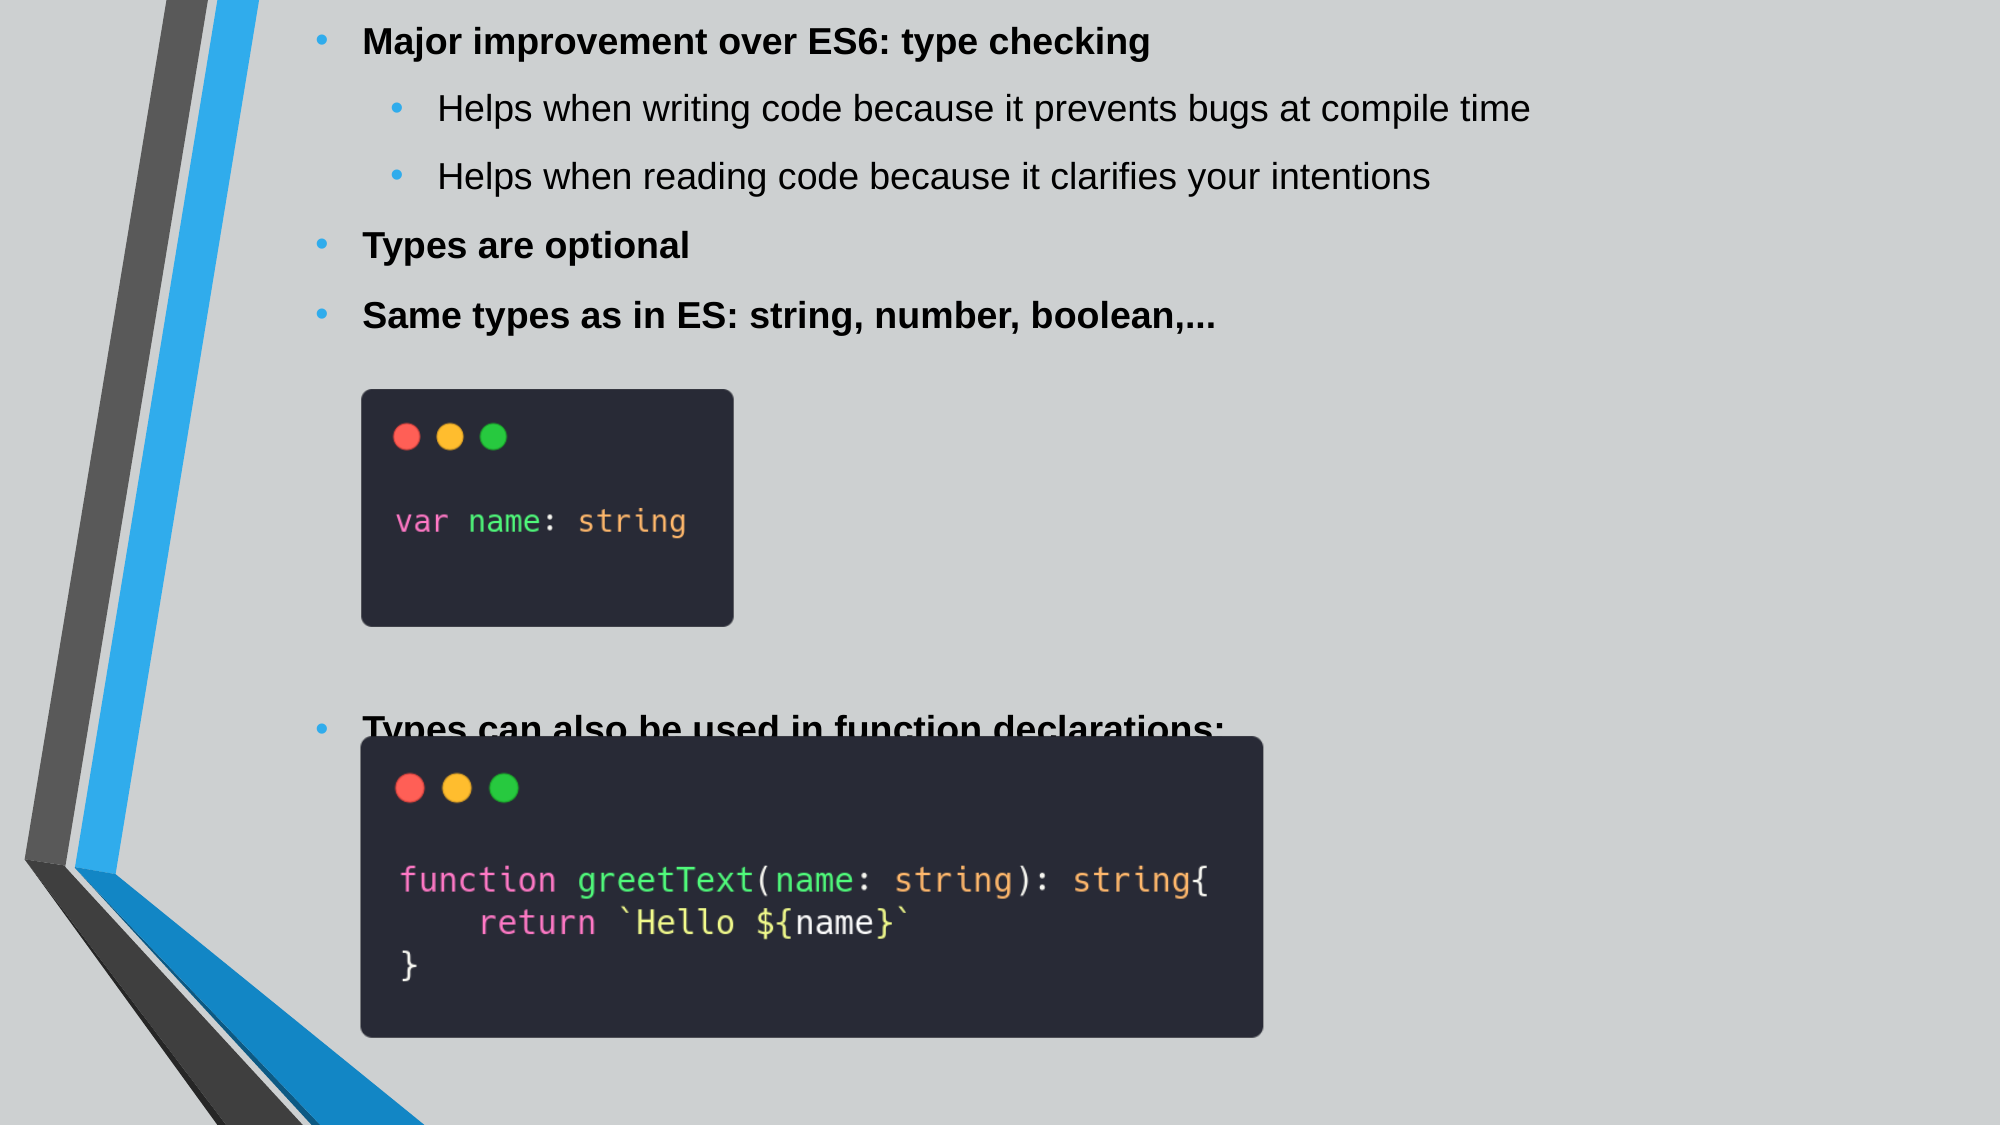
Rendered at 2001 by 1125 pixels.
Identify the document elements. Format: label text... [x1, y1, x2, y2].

picture [229, 266, 1396, 1125]
list Major improvement over ES6: type checking Helps when writing code because it prevents bugs at compile time Helps when reading code because it clarifies your intentions Types are optional Same types as in ES: string, number, boolean,... Types can also be used in function declarations: [300, 40, 1708, 797]
